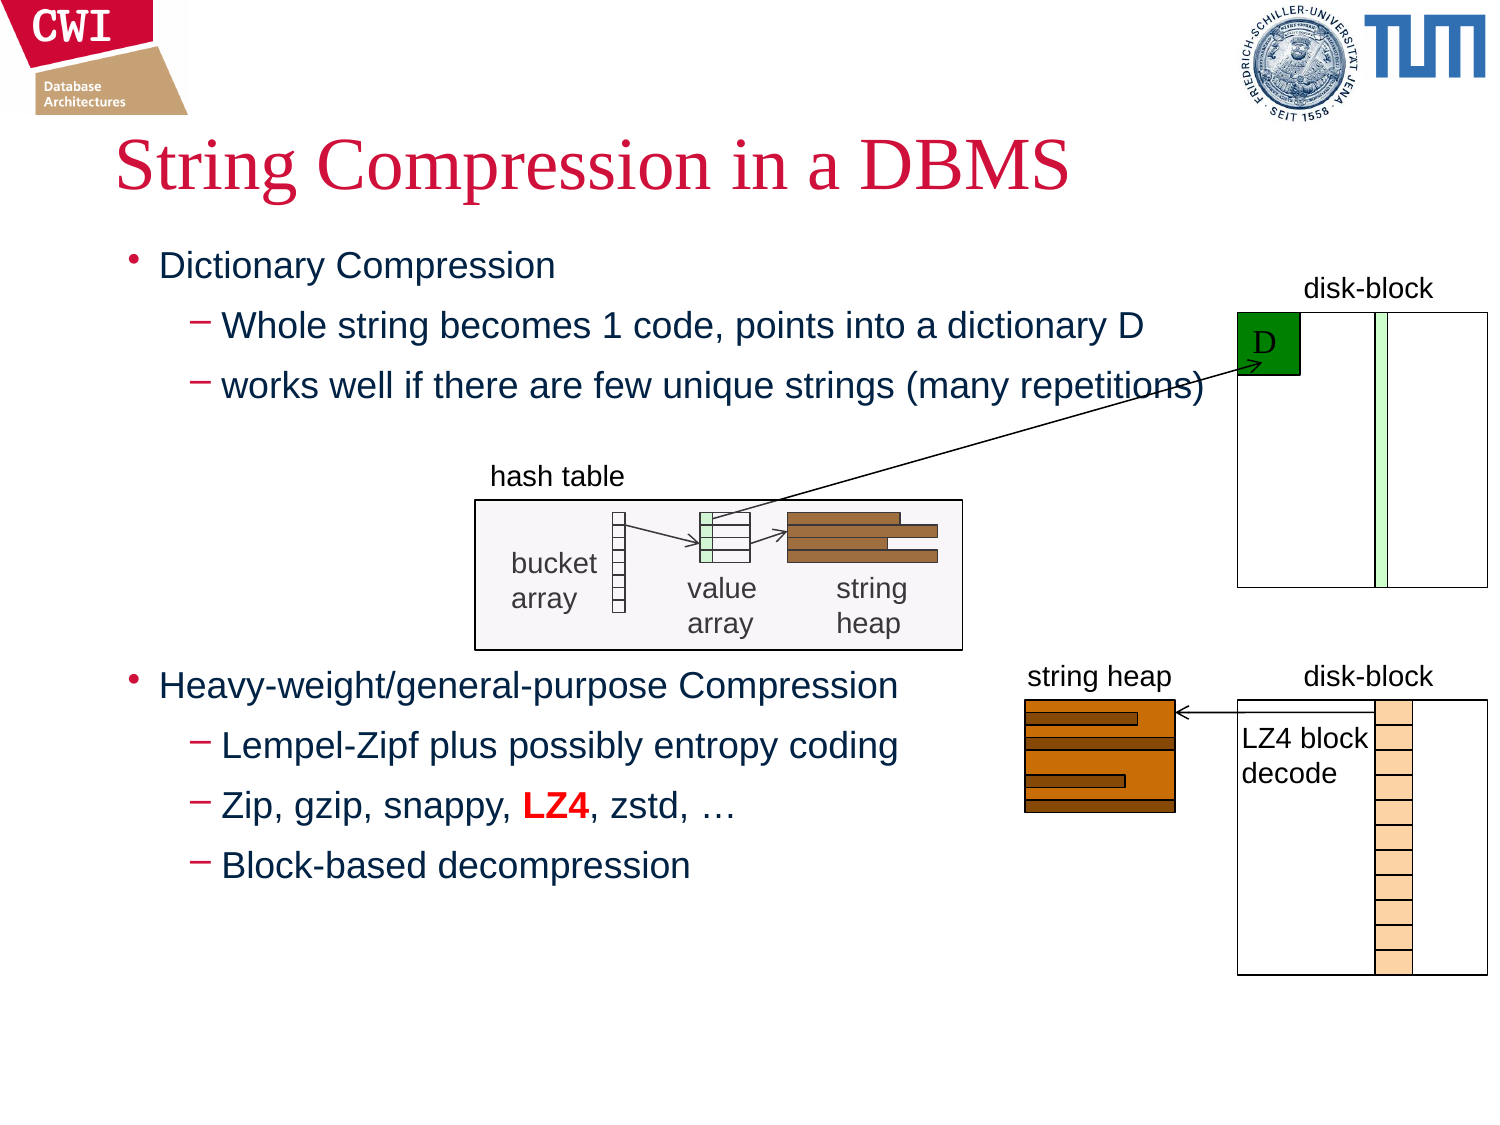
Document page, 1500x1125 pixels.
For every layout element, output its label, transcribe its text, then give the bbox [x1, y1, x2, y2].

text_box [1025, 774, 1125, 788]
text_box LZ4 block decode [1226, 721, 1232, 798]
text_box hash table [475, 449, 641, 499]
text_box disk-block [1288, 649, 1449, 698]
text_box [624, 524, 701, 544]
text_box [1025, 712, 1138, 725]
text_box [749, 530, 788, 544]
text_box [1237, 312, 1488, 588]
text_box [1237, 699, 1488, 976]
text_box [712, 362, 1263, 519]
picture [0, 0, 188, 115]
text_box disk-block [1288, 262, 1449, 310]
list Dictionary Compression Whole string becomes 1 code, points into a dictionary D works well if there are few unique strings (many repetitions) Heavy-weight/general-purpose Compression Lempel-Zipf plus possibly entropy coding Zip, gzip, snappy, LZ4, zstd, … Block-based decompression [112, 233, 1424, 1025]
text_box [1024, 700, 1175, 737]
text_box [1024, 737, 1175, 750]
picture [1237, 0, 1488, 125]
text_box [1024, 750, 1175, 799]
text_box [474, 499, 963, 650]
text_box [1024, 799, 1175, 813]
text_box string heap [1012, 649, 1238, 700]
title String Compression in a DBMS [99, 125, 1412, 213]
